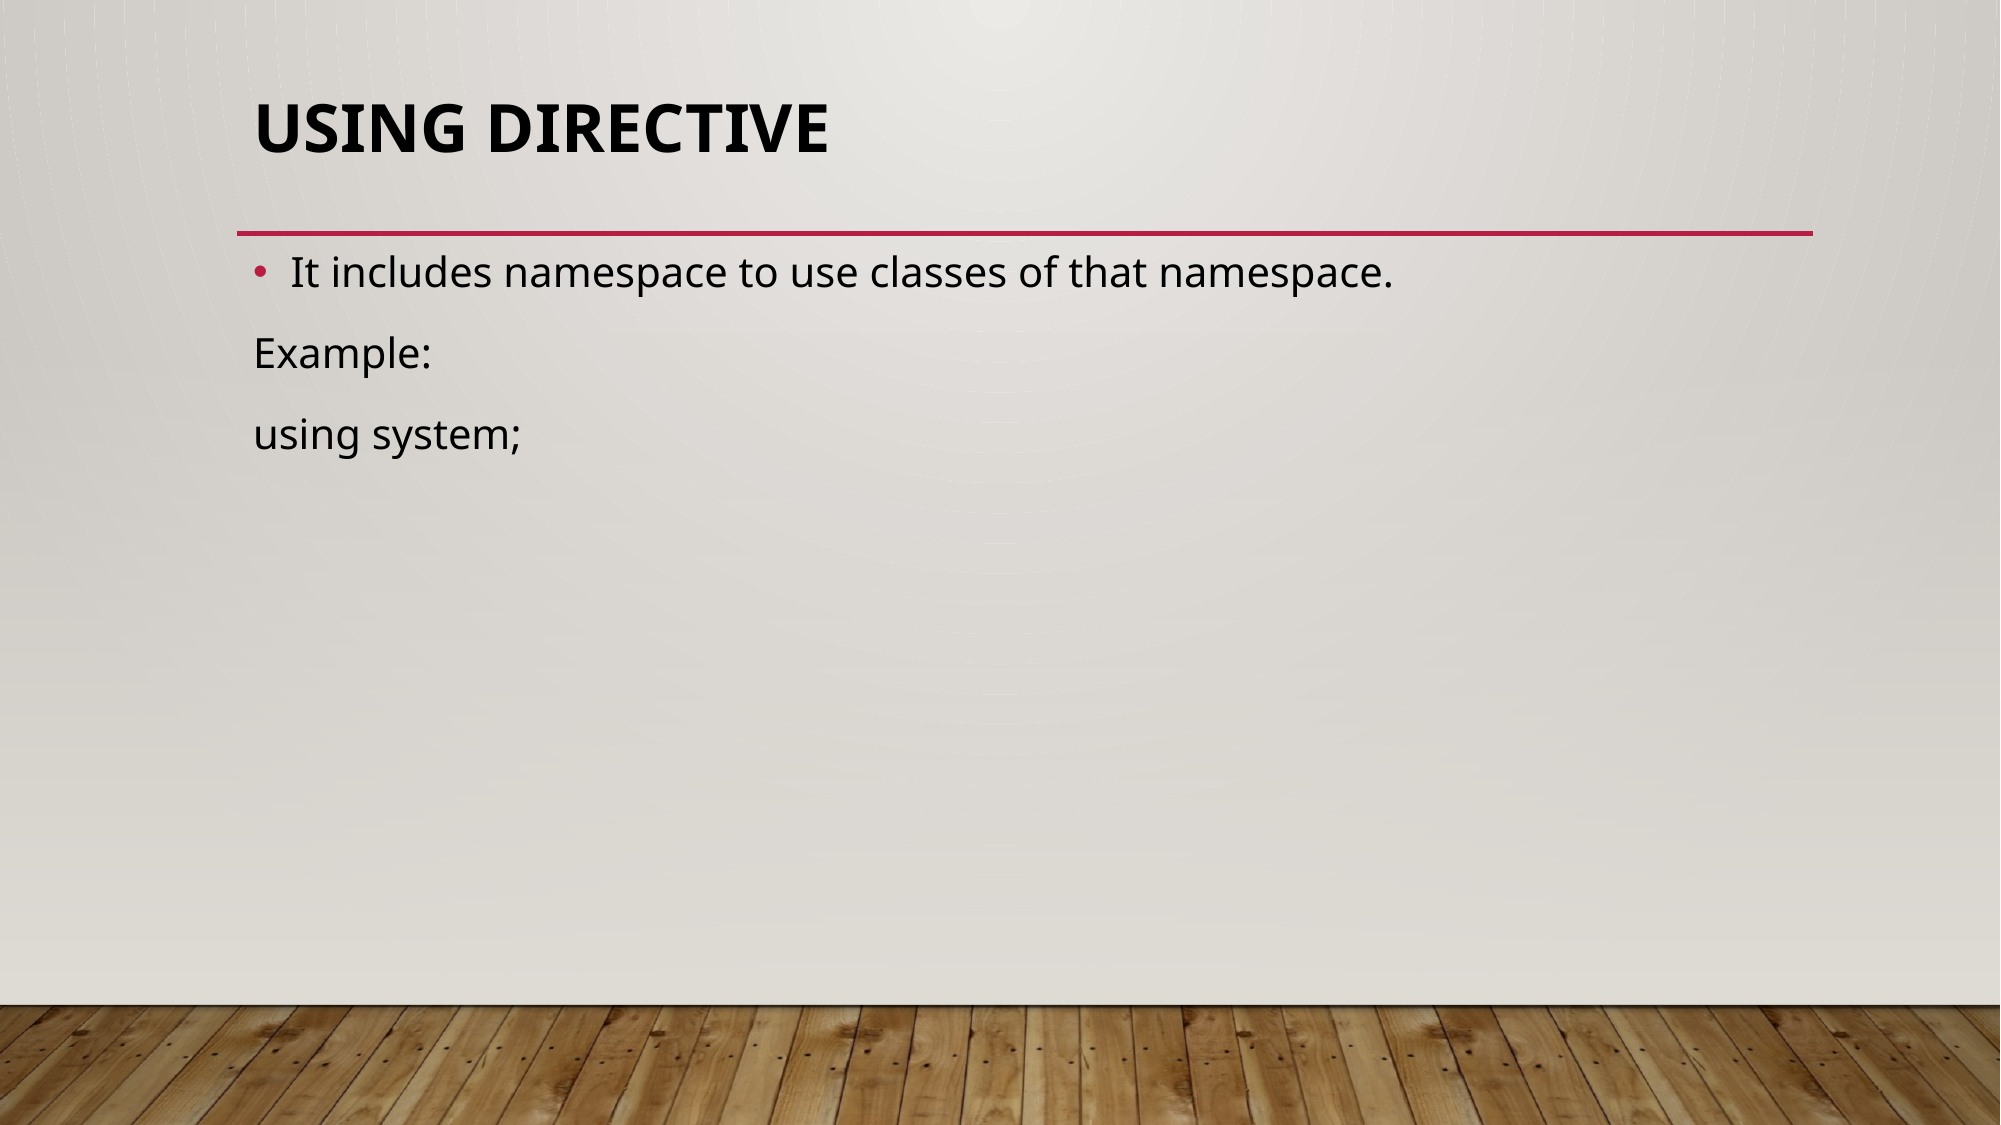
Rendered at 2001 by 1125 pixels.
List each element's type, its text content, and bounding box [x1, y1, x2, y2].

list It includes namespace to use classes of that namespace. Example: using system; [238, 228, 1814, 1005]
title using Directive [238, 87, 1814, 228]
picture [0, 1005, 2000, 1125]
